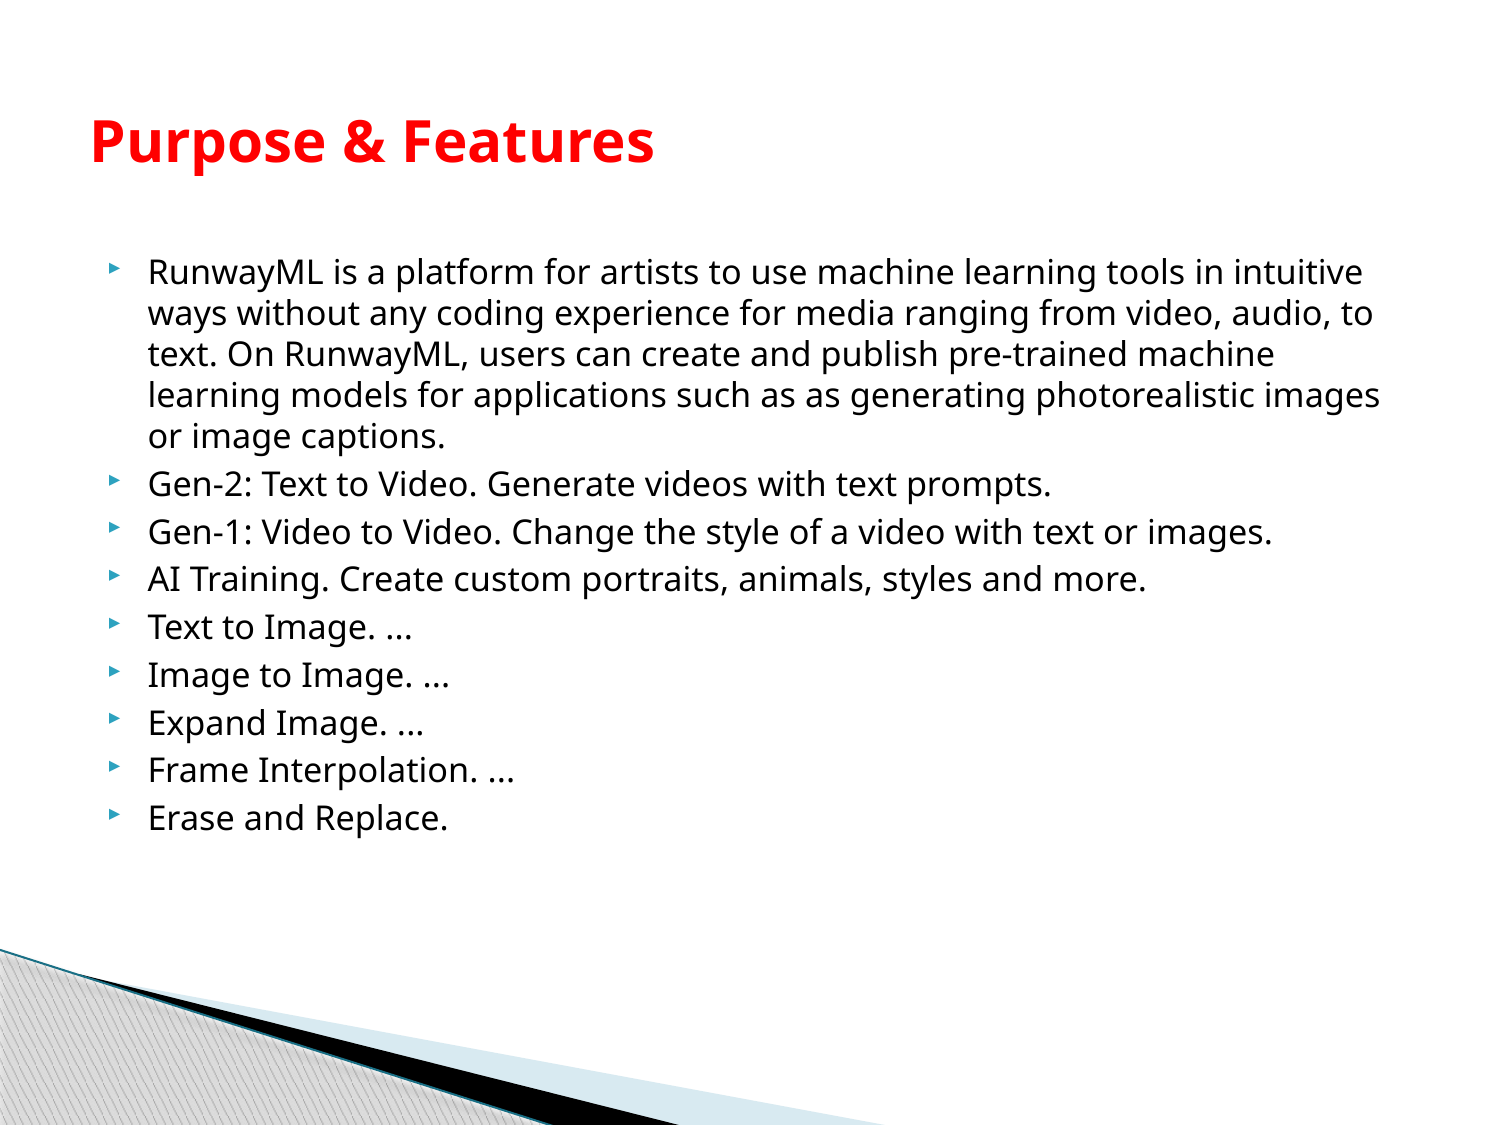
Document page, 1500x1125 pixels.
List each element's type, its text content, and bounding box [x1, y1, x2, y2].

list RunwayML is a platform for artists to use machine learning tools in intuitive ways without any coding experience for media ranging from video, audio, to text. On RunwayML, users can create and publish pre-trained machine learning models for applications such as as generating photorealistic images or image captions. Gen-2: Text to Video. Generate videos with text prompts. Gen-1: Video to Video. Change the style of a video with text or images. AI Training. Create custom portraits, animals, styles and more. Text to Image. ... Image to Image. ... Expand Image. ... Frame Interpolation. ... Erase and Replace. [75, 243, 1425, 986]
title Purpose & Features [75, 45, 1425, 233]
